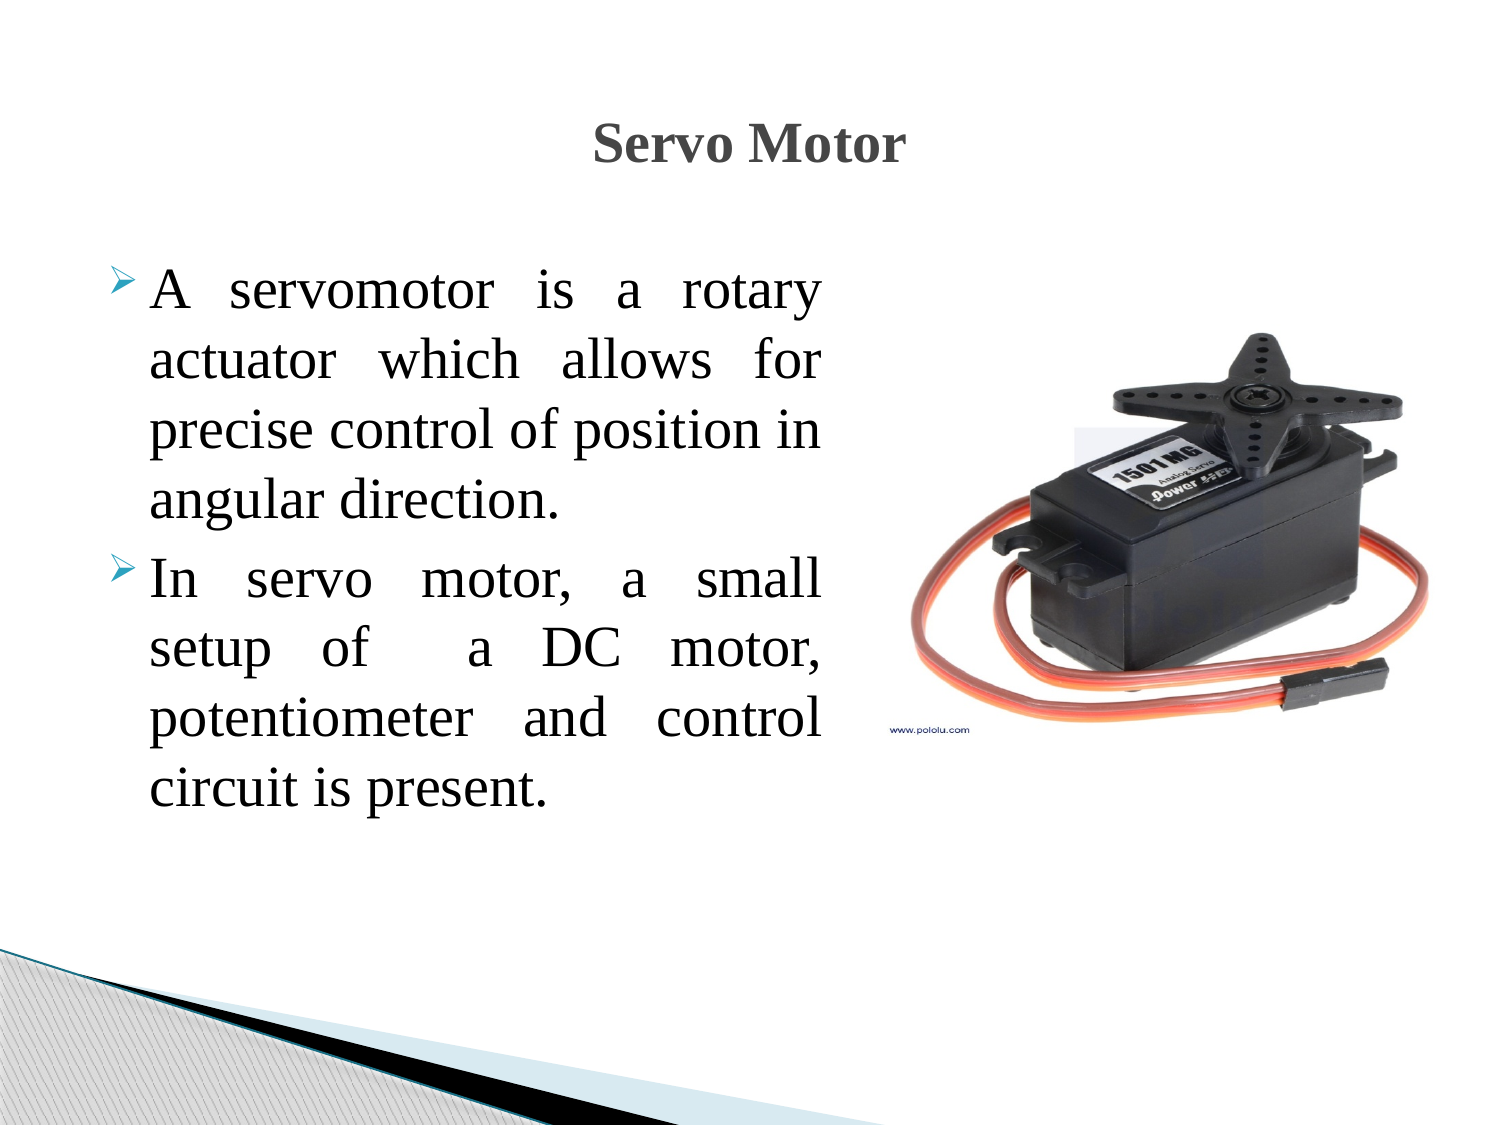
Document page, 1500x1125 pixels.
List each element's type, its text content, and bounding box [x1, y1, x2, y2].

title Servo Motor [75, 45, 1425, 233]
list A servomotor is a rotary actuator which allows for precise control of position in angular direction. In servo motor, a small setup of a DC motor, potentiometer and control circuit is present. [75, 243, 838, 986]
picture [887, 324, 1451, 736]
